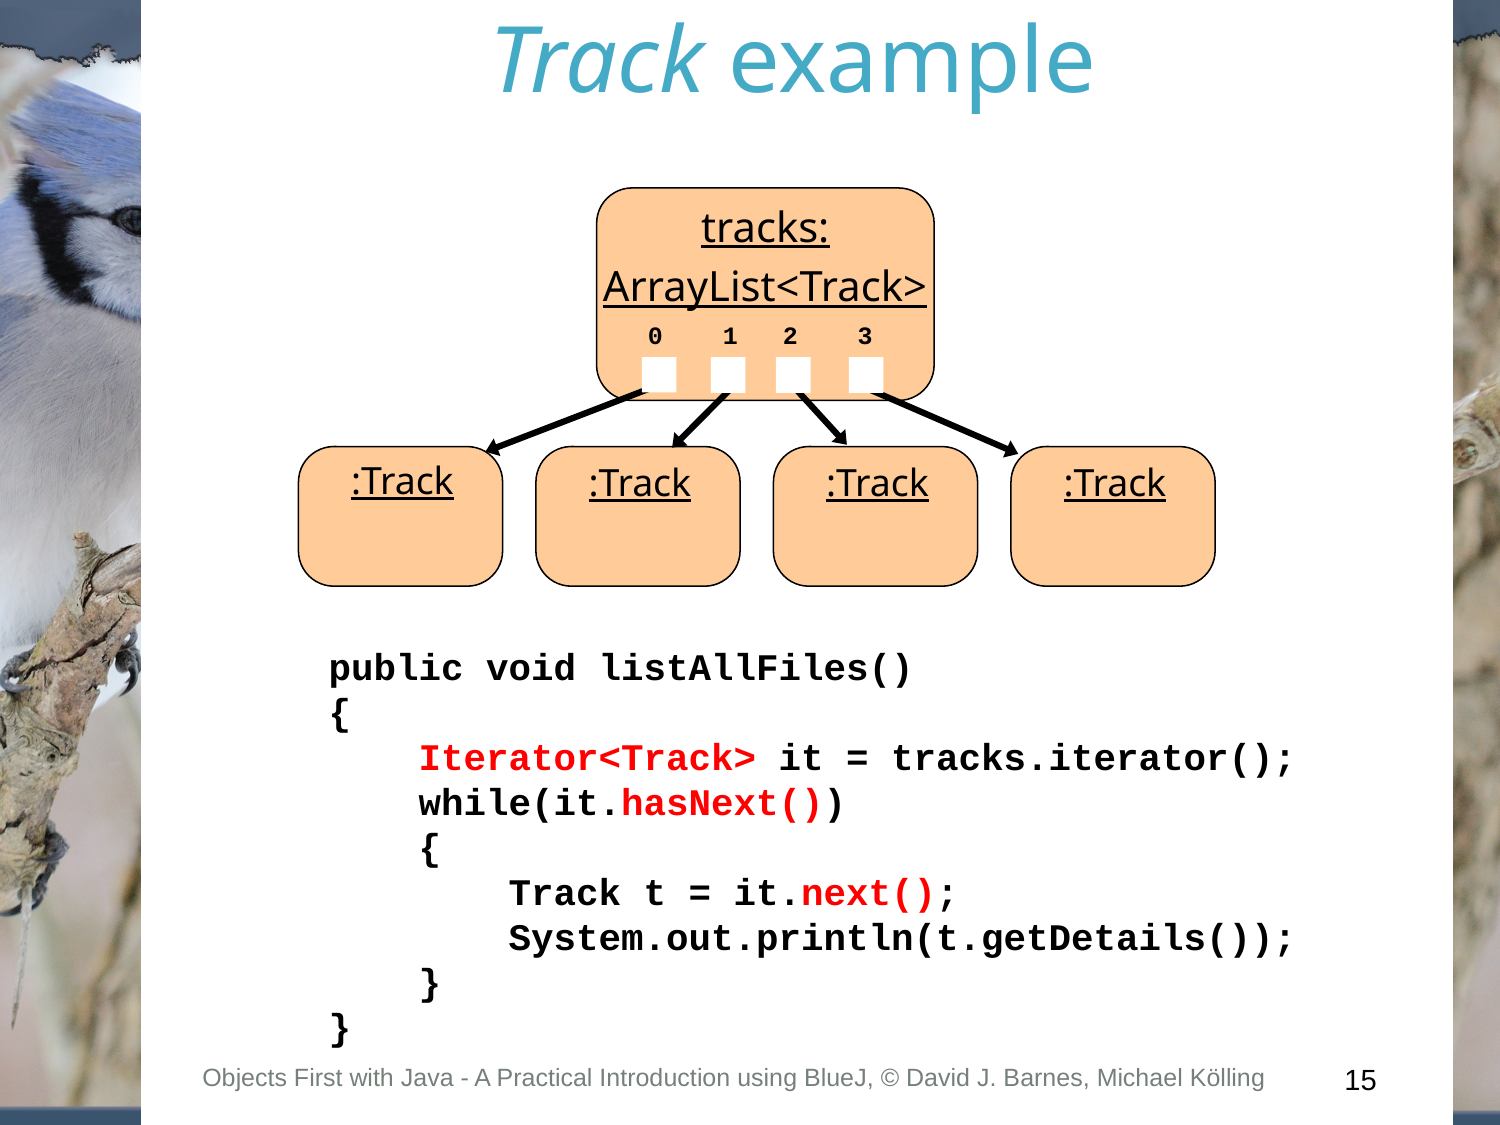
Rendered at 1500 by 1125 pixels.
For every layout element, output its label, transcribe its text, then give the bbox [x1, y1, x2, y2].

text_box [298, 460, 503, 587]
picture [1453, 0, 1500, 1125]
text_box [535, 446, 741, 587]
text_box [710, 357, 746, 393]
text_box :Track [781, 459, 974, 518]
text_box [1010, 446, 1216, 587]
text_box 0 1 2 3 [633, 312, 901, 357]
text_box Track example [167, 0, 1443, 114]
text_box [877, 393, 1019, 457]
text_box :Track [544, 459, 736, 518]
text_box [848, 357, 884, 393]
text_box [605, 187, 926, 200]
text_box [485, 391, 641, 455]
text_box :Track [1019, 459, 1211, 518]
text_box Objects First with Java - A Practical Introduction using BlueJ, © David J. Barnes, Michael Kölling [187, 1054, 1325, 1105]
text_box [309, 446, 492, 456]
text_box [773, 460, 978, 587]
text_box [799, 393, 847, 445]
text_box tracks: ArrayList<Track> [596, 200, 935, 265]
text_box public void listAllFiles() { Iterator<Track> it = tracks.iterator(); while(it.hasNext()) { Track t = it.next(); System.out.println(t.getDetails()); } } [313, 635, 1311, 1056]
text_box [672, 393, 727, 448]
text_box [641, 357, 677, 393]
text_box [781, 446, 970, 459]
text_box [775, 357, 811, 393]
text_box :Track [306, 456, 499, 516]
picture [0, 0, 141, 1125]
text_box [596, 265, 935, 401]
